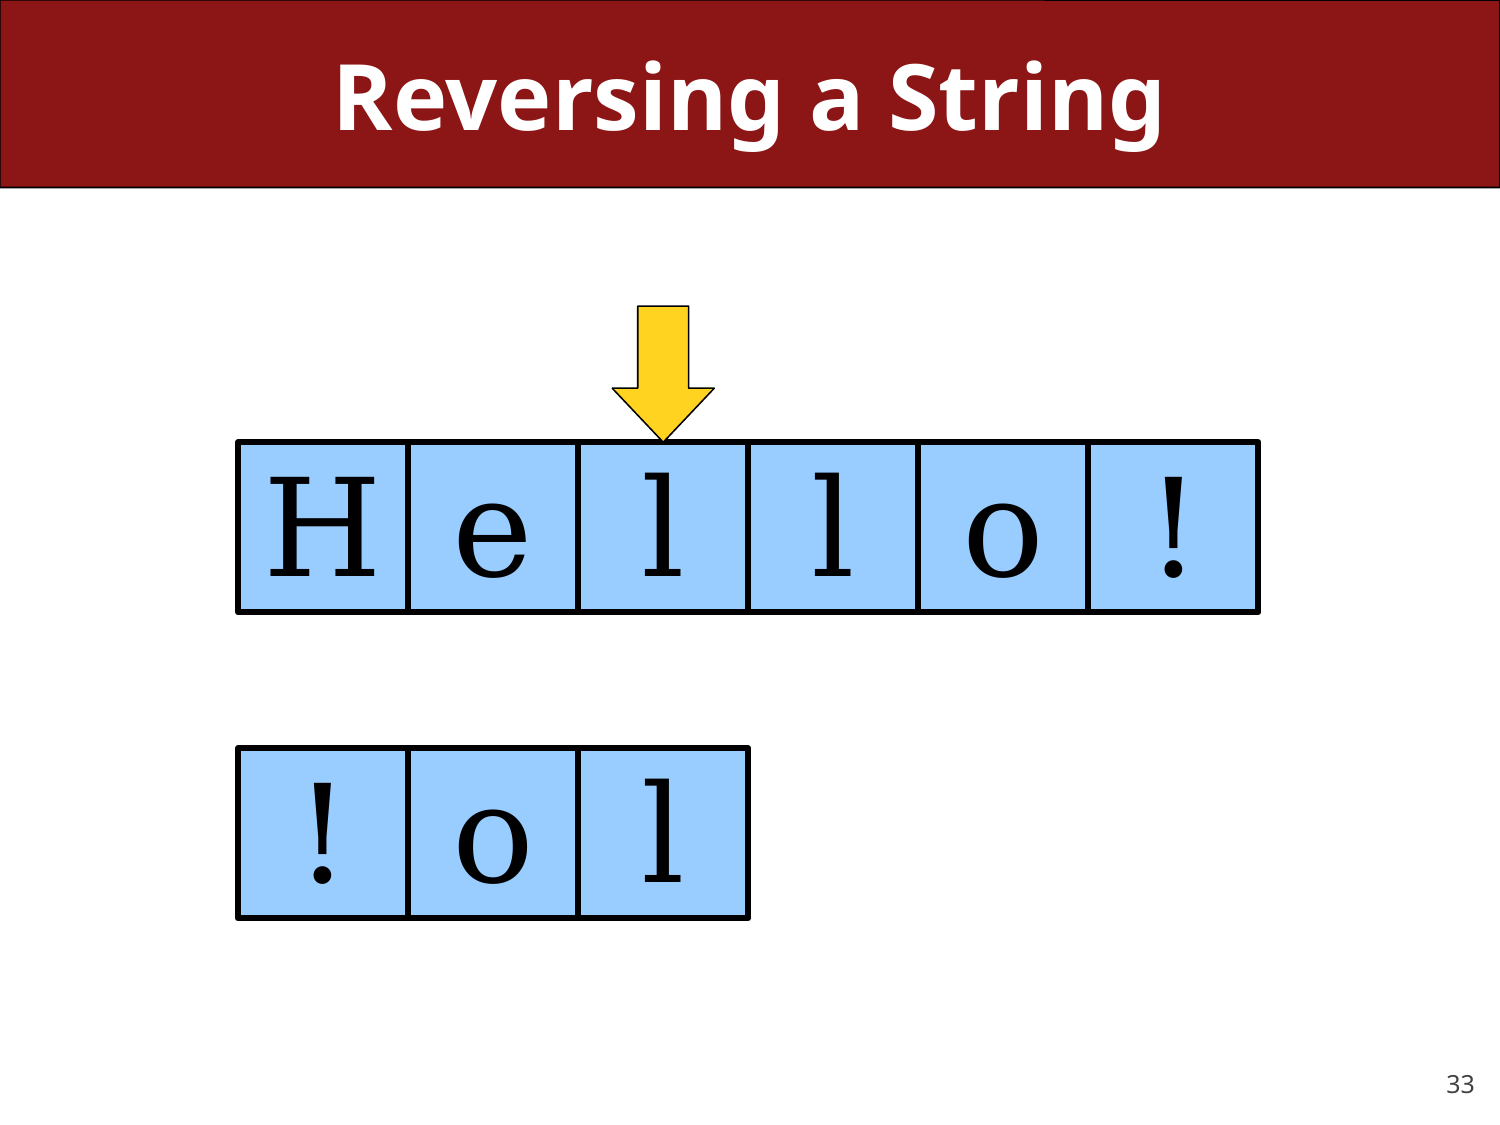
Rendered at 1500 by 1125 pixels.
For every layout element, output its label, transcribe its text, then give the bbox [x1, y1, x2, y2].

text_box o [408, 748, 578, 919]
text_box [612, 306, 715, 443]
text_box o [918, 442, 1088, 613]
text_box l [578, 748, 749, 919]
text_box l [578, 442, 748, 613]
text_box H [238, 442, 408, 613]
text_box e [408, 442, 578, 613]
text_box ! [1088, 442, 1259, 613]
text_box l [748, 442, 918, 613]
title Reversing a String [75, 0, 1425, 188]
text_box ! [238, 748, 408, 919]
